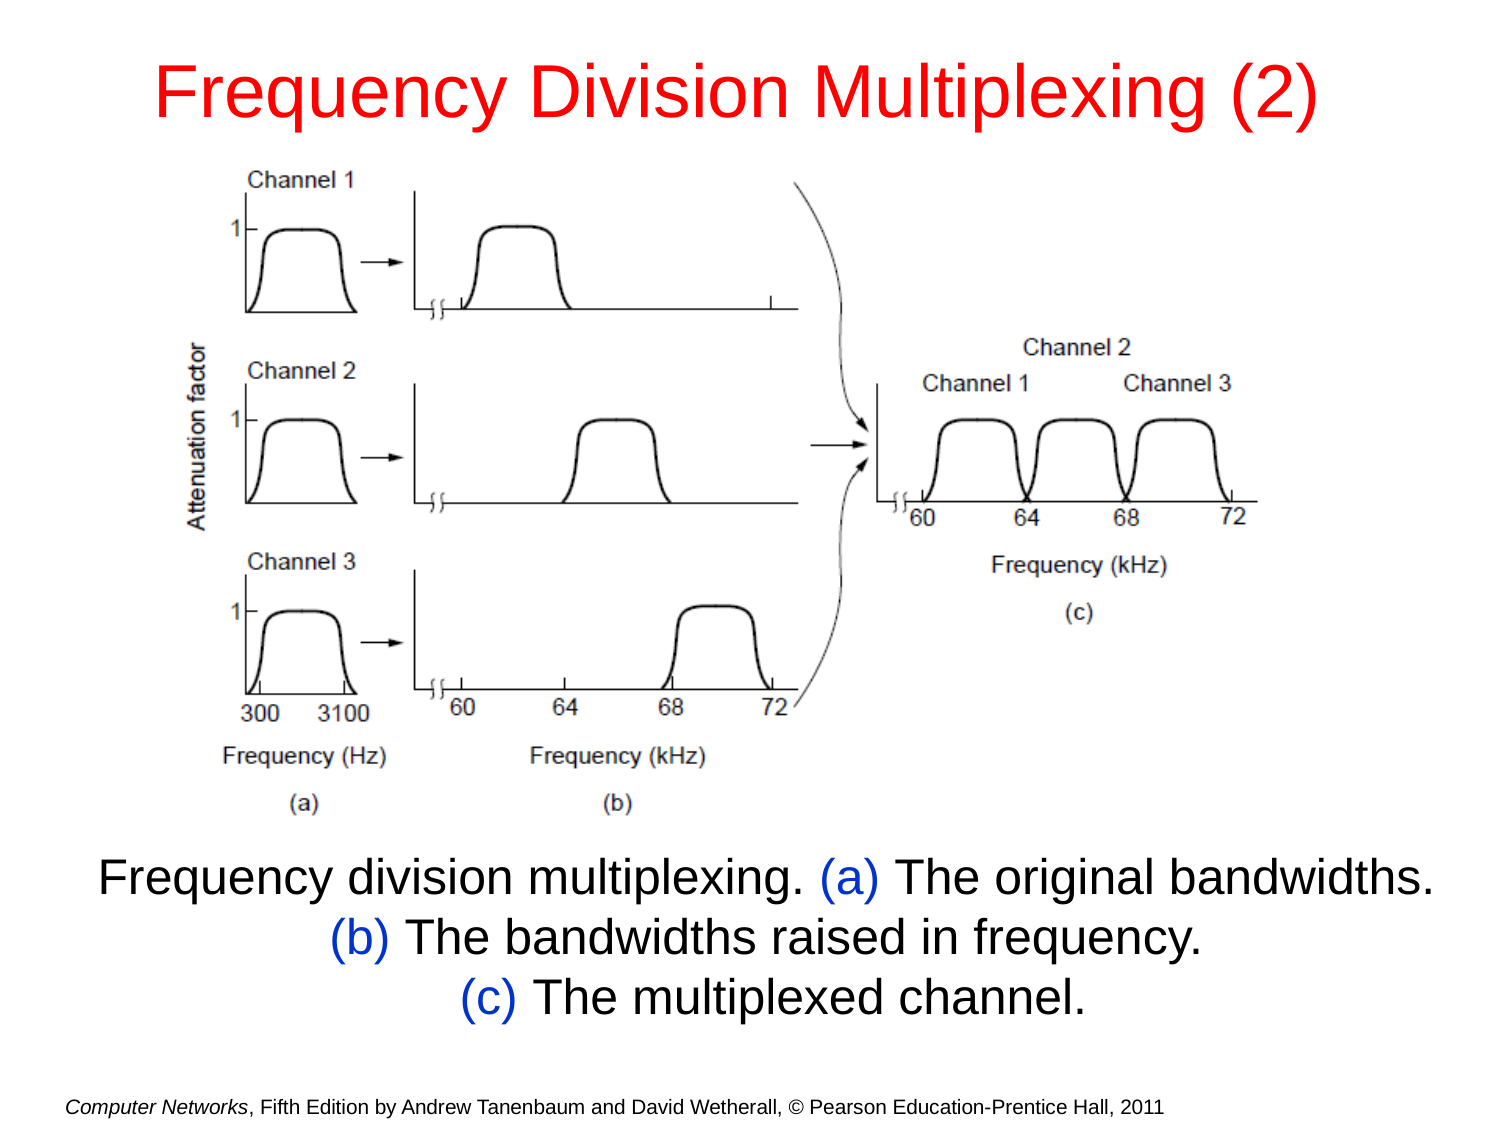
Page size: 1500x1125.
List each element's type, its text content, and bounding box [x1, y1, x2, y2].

footer Computer Networks, Fifth Edition by Andrew Tanenbaum and David Wetherall, © Pearson Education-Prentice Hall, 2011 [50, 1087, 1463, 1125]
picture [149, 149, 1287, 837]
list Frequency division multiplexing. (a) The original bandwidths. (b) The bandwidths raised in frequency. (c) The multiplexed channel. [47, 837, 1500, 975]
title Frequency Division Multiplexing (2) [62, 0, 1413, 175]
